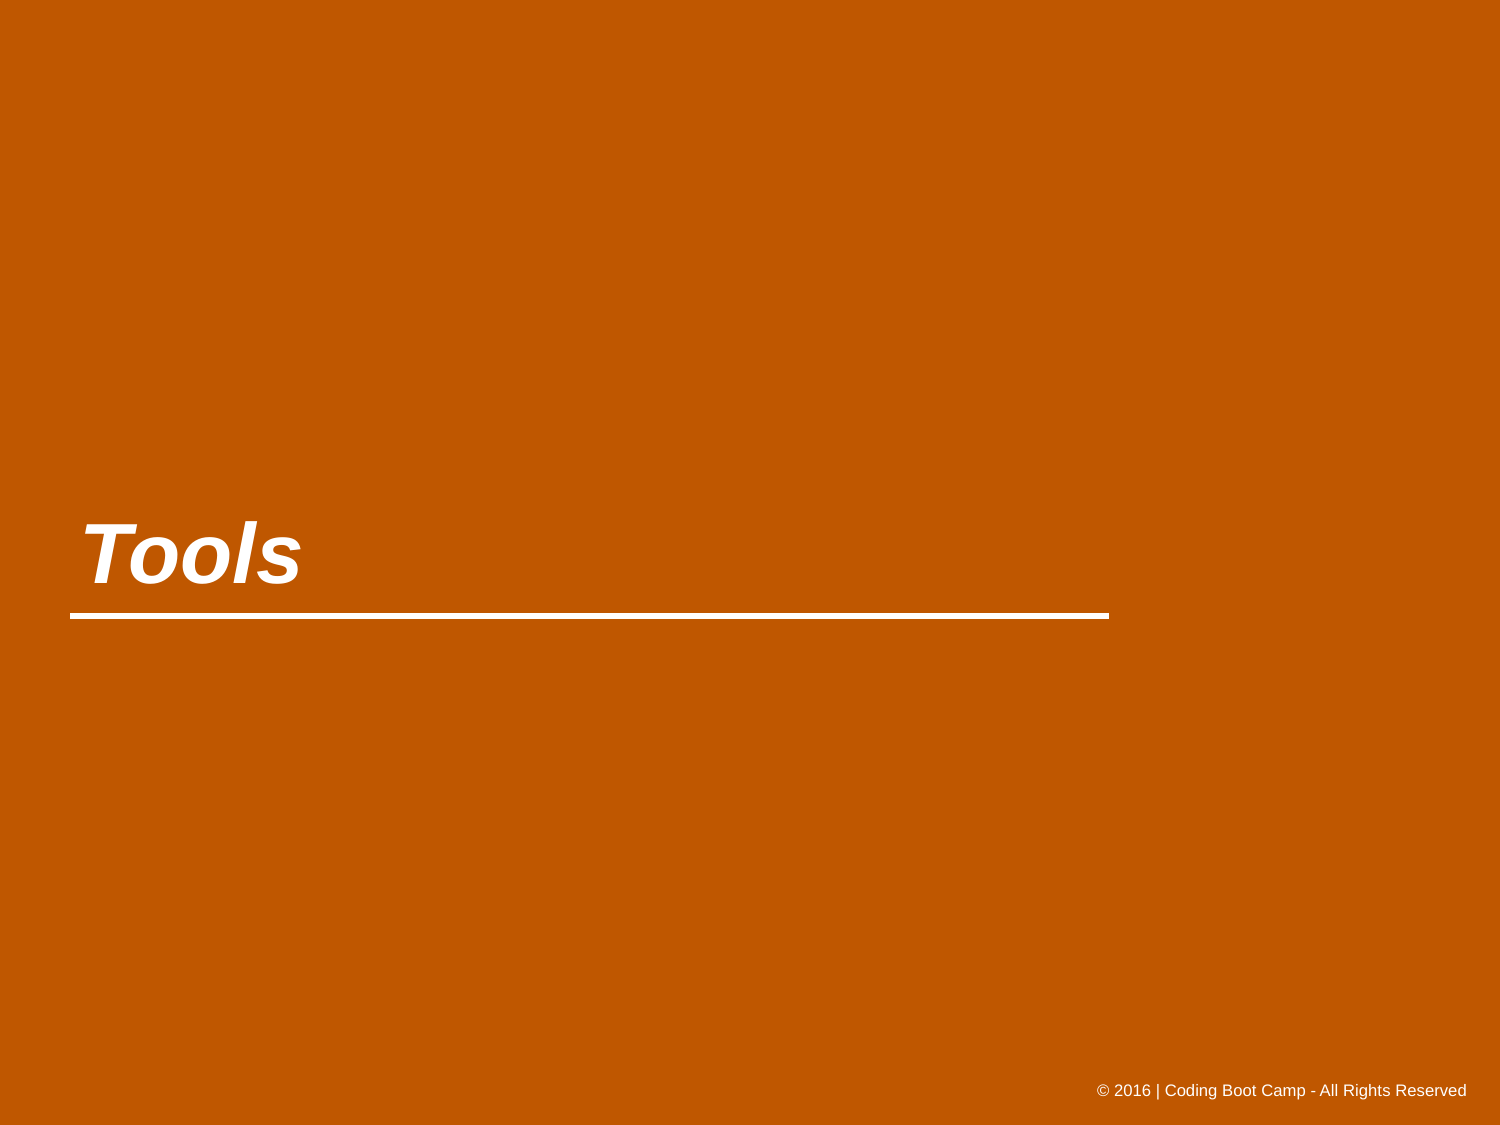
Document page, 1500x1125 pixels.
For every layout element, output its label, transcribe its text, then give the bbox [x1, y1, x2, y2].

title Tools [64, 484, 1415, 628]
